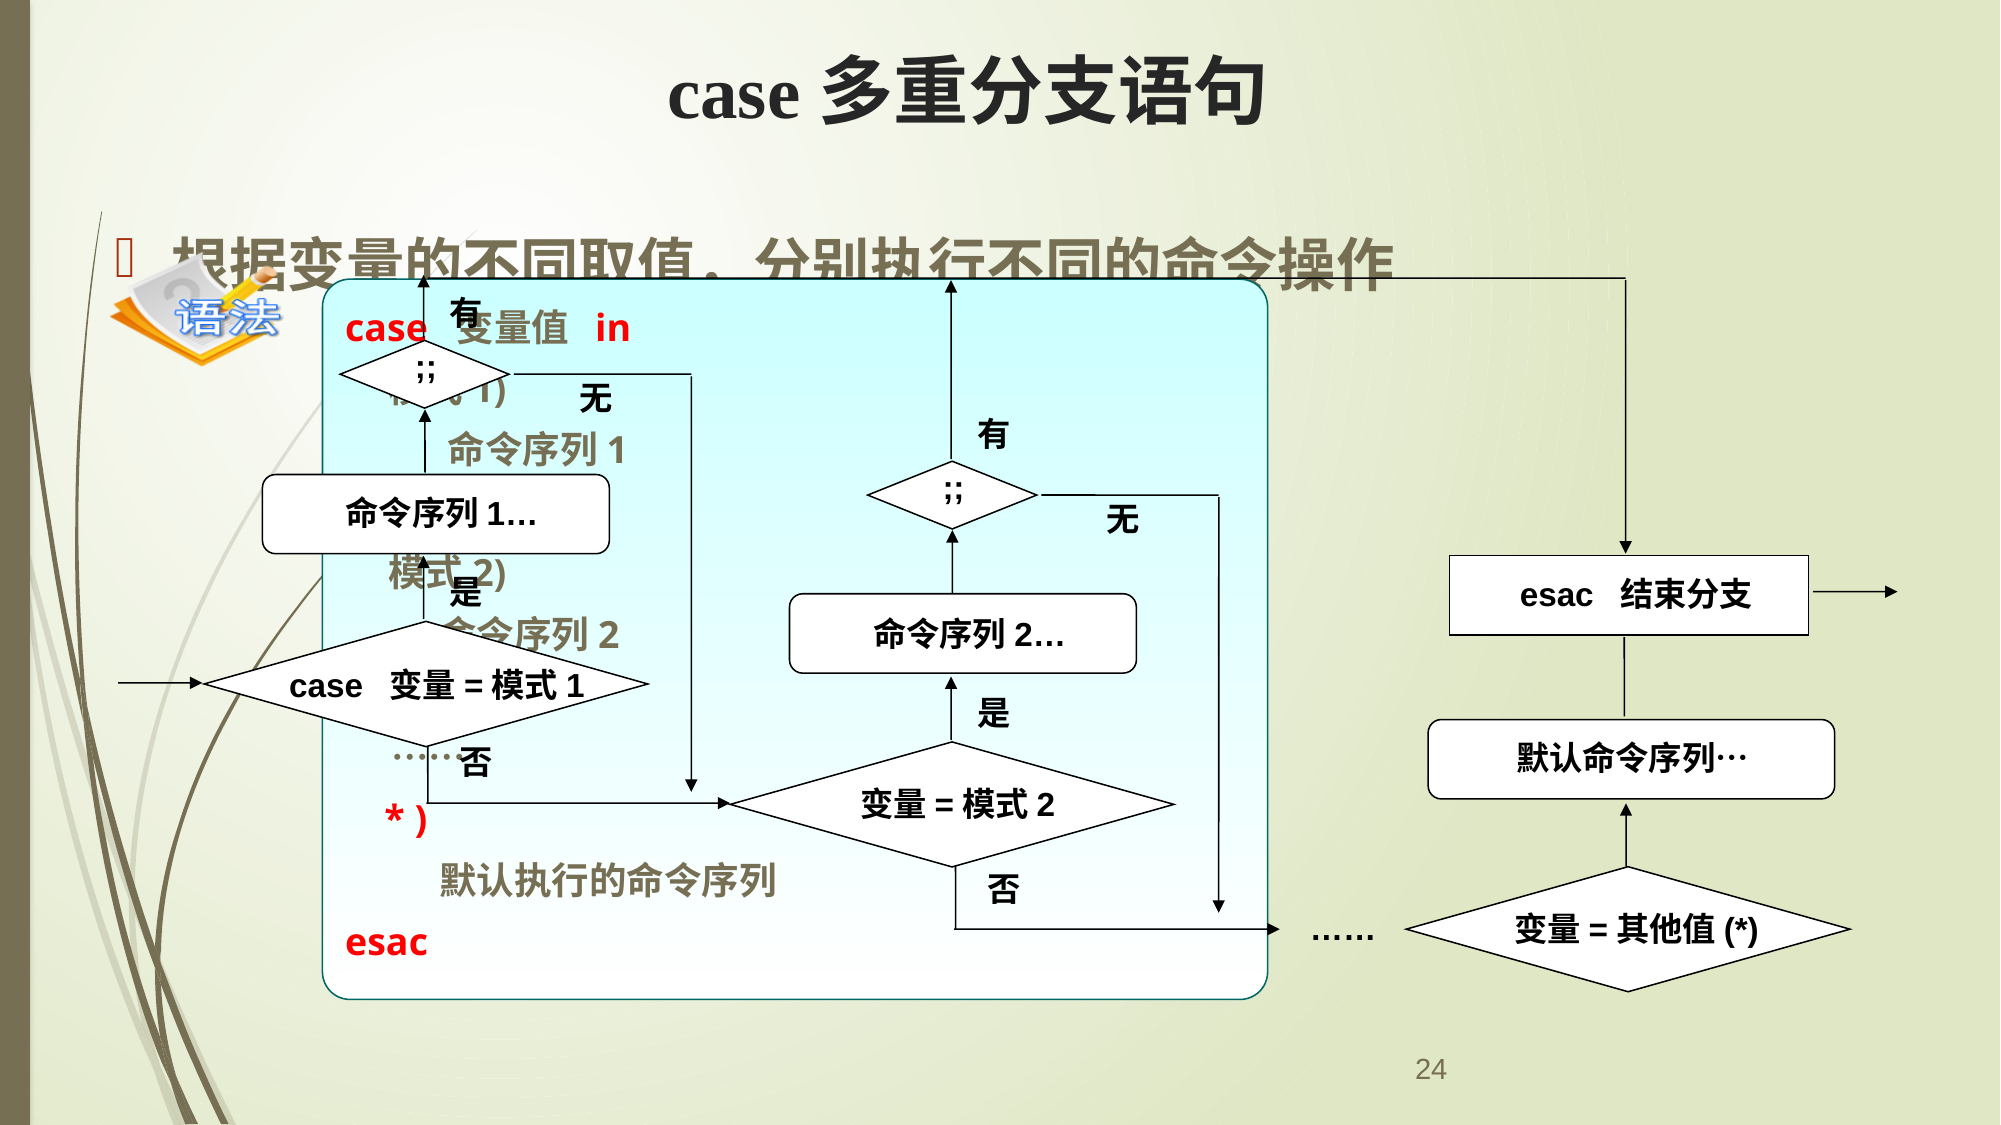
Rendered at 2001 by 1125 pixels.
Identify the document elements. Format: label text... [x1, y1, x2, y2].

slide_number 24 [1400, 1042, 1901, 1103]
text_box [109, 231, 1268, 1000]
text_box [117, 274, 1898, 992]
title case多重分支语句 [489, 35, 1446, 163]
list 根据变量的不同取值，分别执行不同的命令操作 [99, 200, 1900, 1010]
